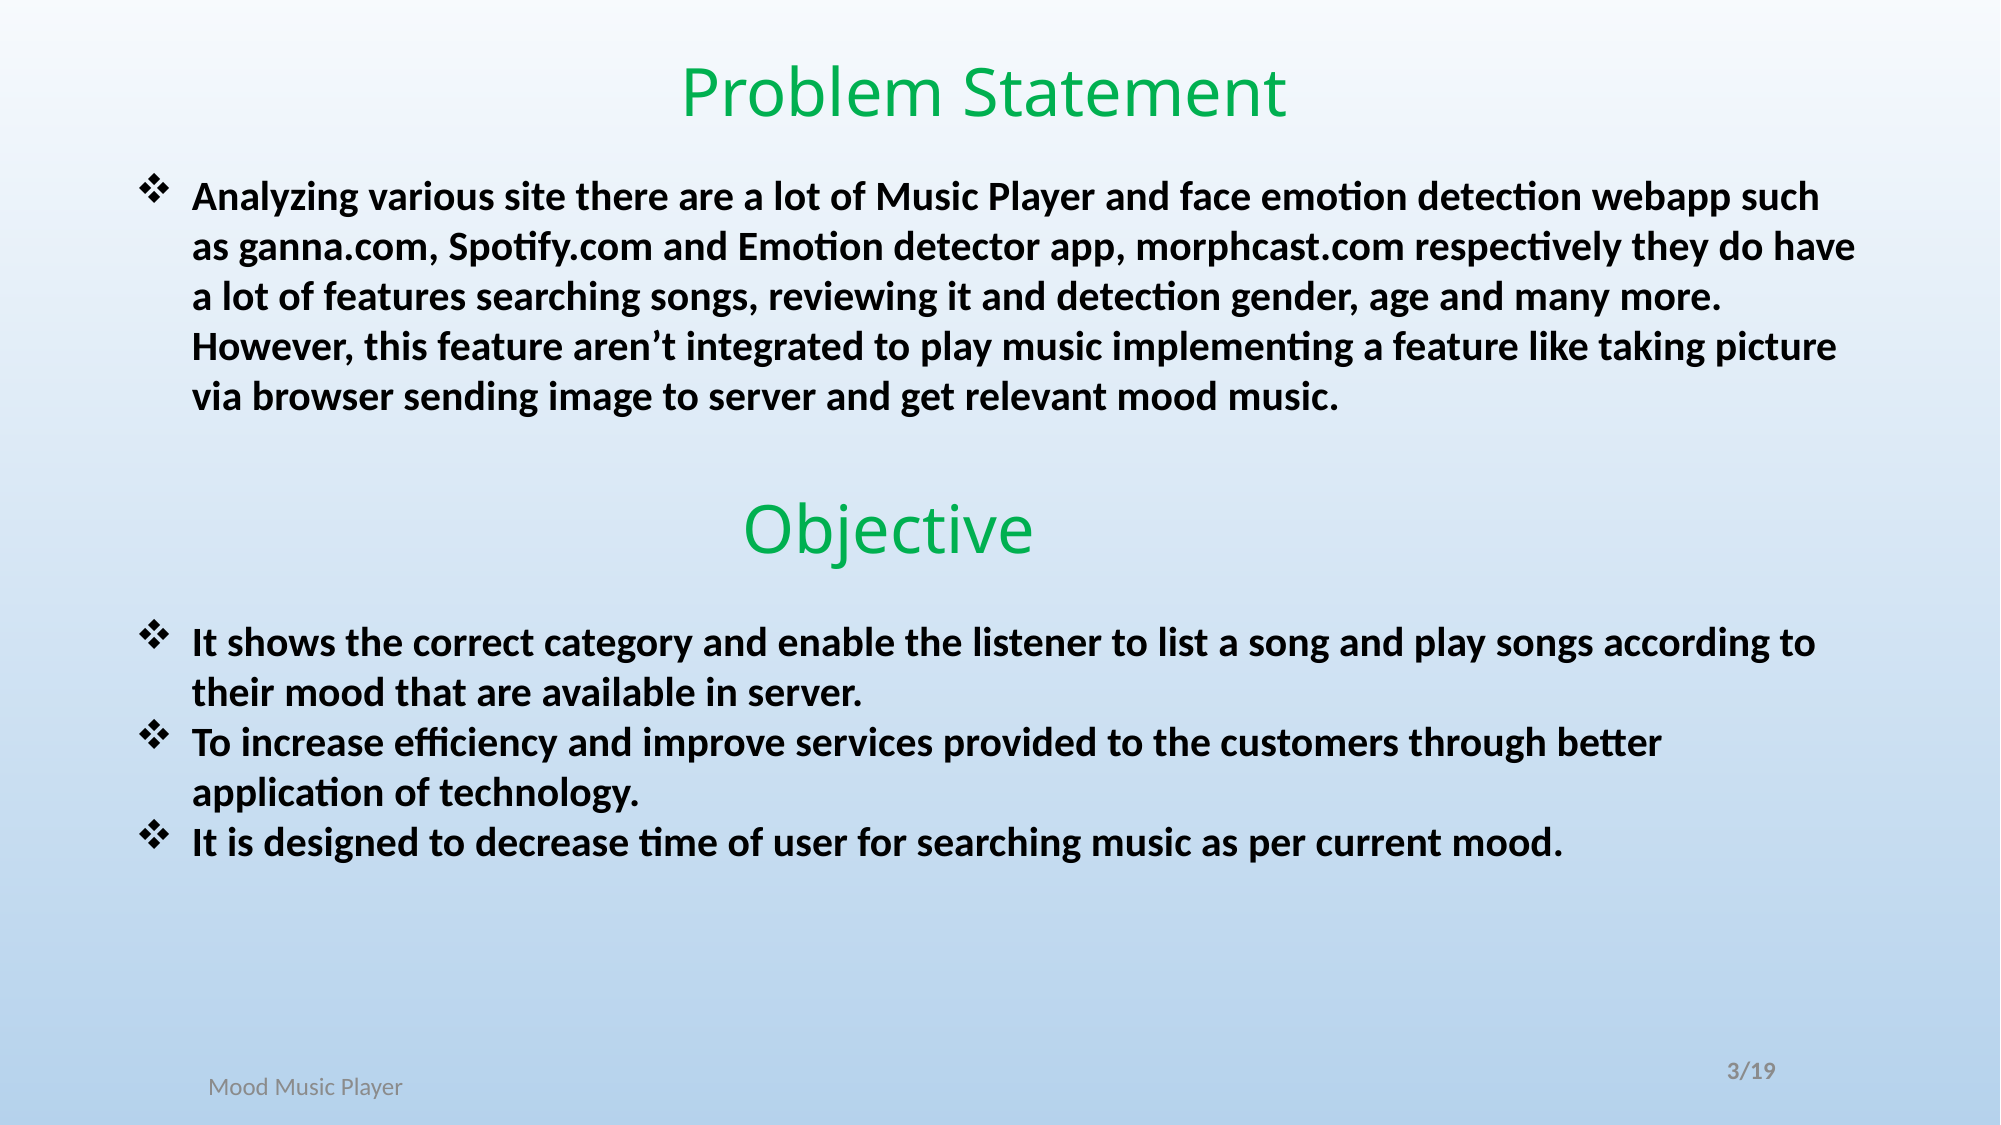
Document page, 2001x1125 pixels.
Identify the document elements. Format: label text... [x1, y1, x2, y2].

text_box Objective [443, 479, 1335, 574]
slide_number 3/19 [1702, 1039, 1800, 1100]
text_box Problem Statement [538, 42, 1430, 137]
footer Mood Music Player [137, 1055, 475, 1115]
text_box Analyzing various site there are a lot of Music Player and face emotion detection webapp such as ganna.com, Spotify.com and Emotion detector app, morphcast.com respectively they do have a lot of features searching songs, reviewing it and detection gender, age and many more. However, this feature aren’t integrated to play music implementing a feature like taking picture via browser sending image to server and get relevant mood music. [120, 161, 1880, 427]
text_box It shows the correct category and enable the listener to list a song and play songs according to their mood that are available in server. To increase efficiency and improve services provided to the customers through better application of technology. It is designed to decrease time of user for searching music as per current mood. [120, 606, 1880, 872]
